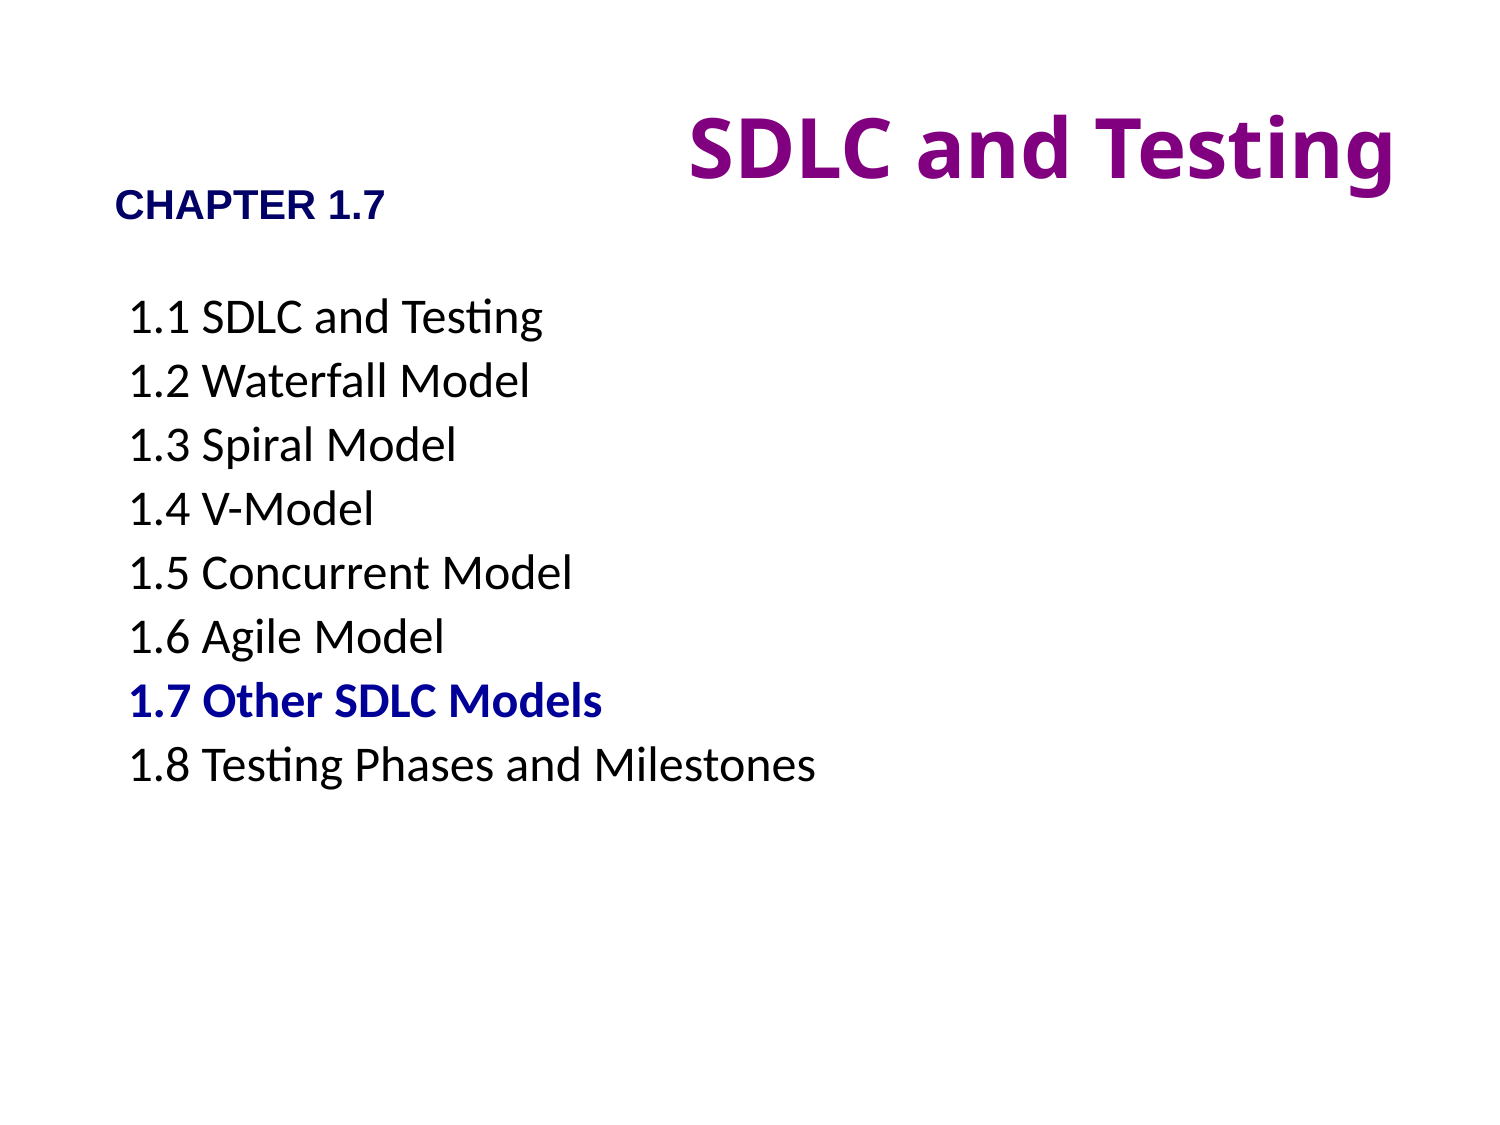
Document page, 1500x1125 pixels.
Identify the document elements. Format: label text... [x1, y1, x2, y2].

list 1.1 SDLC and Testing 1.2 Waterfall Model 1.3 Spiral Model 1.4 V-Model 1.5 Concurrent Model 1.6 Agile Model 1.7 Other SDLC Models 1.8 Testing Phases and Milestones [112, 282, 1463, 1025]
text_box CHAPTER 1.7 [99, 170, 413, 236]
title SDLC and Testing [62, 87, 1413, 275]
